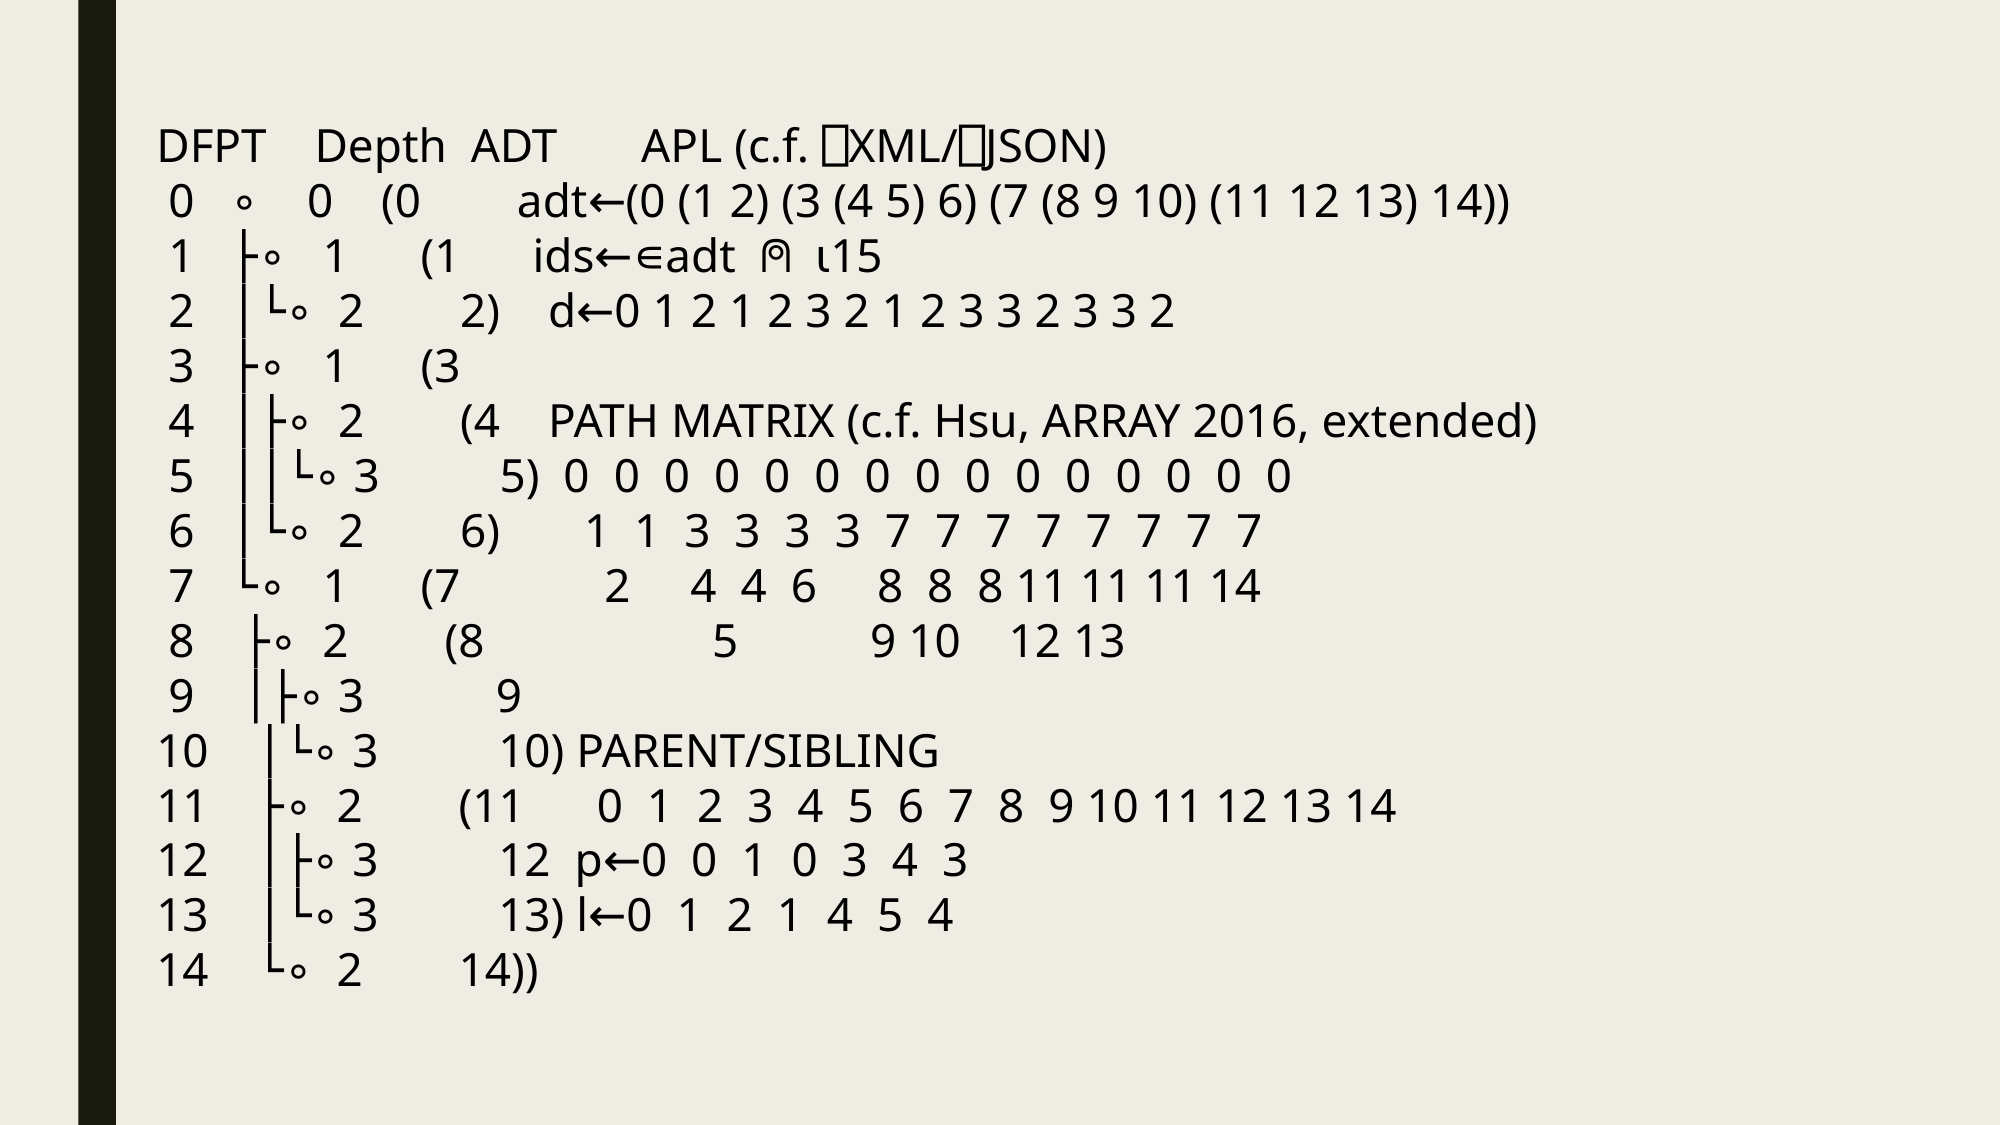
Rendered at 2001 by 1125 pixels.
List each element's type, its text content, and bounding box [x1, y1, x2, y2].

text_box DFPT Depth ADT APL (c.f. ⎕XML/⎕JSON) 0 ∘ 0 (0 adt←(0 (1 2) (3 (4 5) 6) (7 (8 9 10) (11 12 13) 14)) 1 ├∘ 1 (1 ids←∊adt ⍝ ⍳15 2 │└∘ 2 2) d←0 1 2 1 2 3 2 1 2 3 3 2 3 3 2 3 ├∘ 1 (3 4 │├∘ 2 (4 PATH MATRIX (c.f. Hsu, ARRAY 2016, extended) 5 ││└∘ 3 5) 0 0 0 0 0 0 0 0 0 0 0 0 0 0 0 6 │└∘ 2 6) 1 1 3 3 3 3 7 7 7 7 7 7 7 7 7 └∘ 1 (7 2 4 4 6 8 8 8 11 11 11 14 8 ├∘ 2 (8 5 9 10 12 13 9 │├∘ 3 9 10 │└∘ 3 10) PARENT/SIBLING 11 ├∘ 2 (11 0 1 2 3 4 5 6 7 8 9 10 11 12 13 14 12 │├∘ 3 12 p←0 0 1 0 3 4 3 13 │└∘ 3 13) l←0 1 2 1 4 5 4 14 └∘ 2 14)) [141, 109, 1964, 1004]
